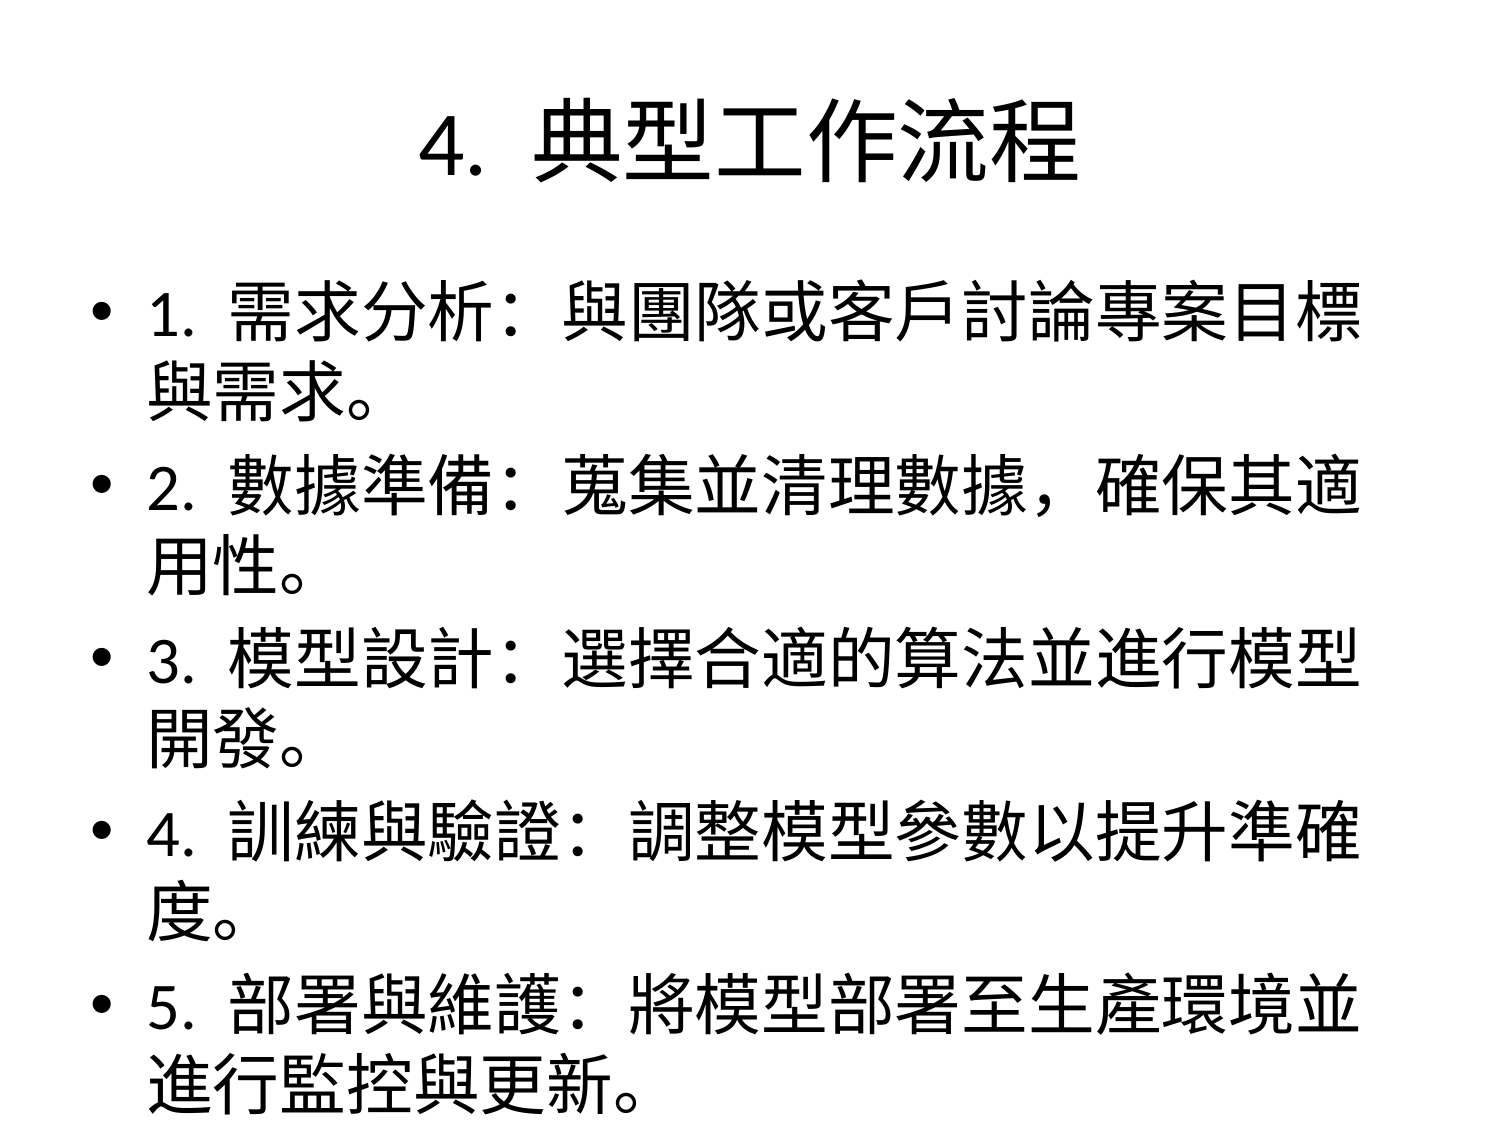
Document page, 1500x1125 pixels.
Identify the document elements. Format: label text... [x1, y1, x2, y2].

list 1. 需求分析：與團隊或客戶討論專案目標與需求。 2. 數據準備：蒐集並清理數據，確保其適用性。 3. 模型設計：選擇合適的算法並進行模型開發。 4. 訓練與驗證：調整模型參數以提升準確度。 5. 部署與維護：將模型部署至生產環境並進行監控與更新。 [75, 262, 1425, 1005]
title 4. 典型工作流程 [75, 45, 1425, 233]
